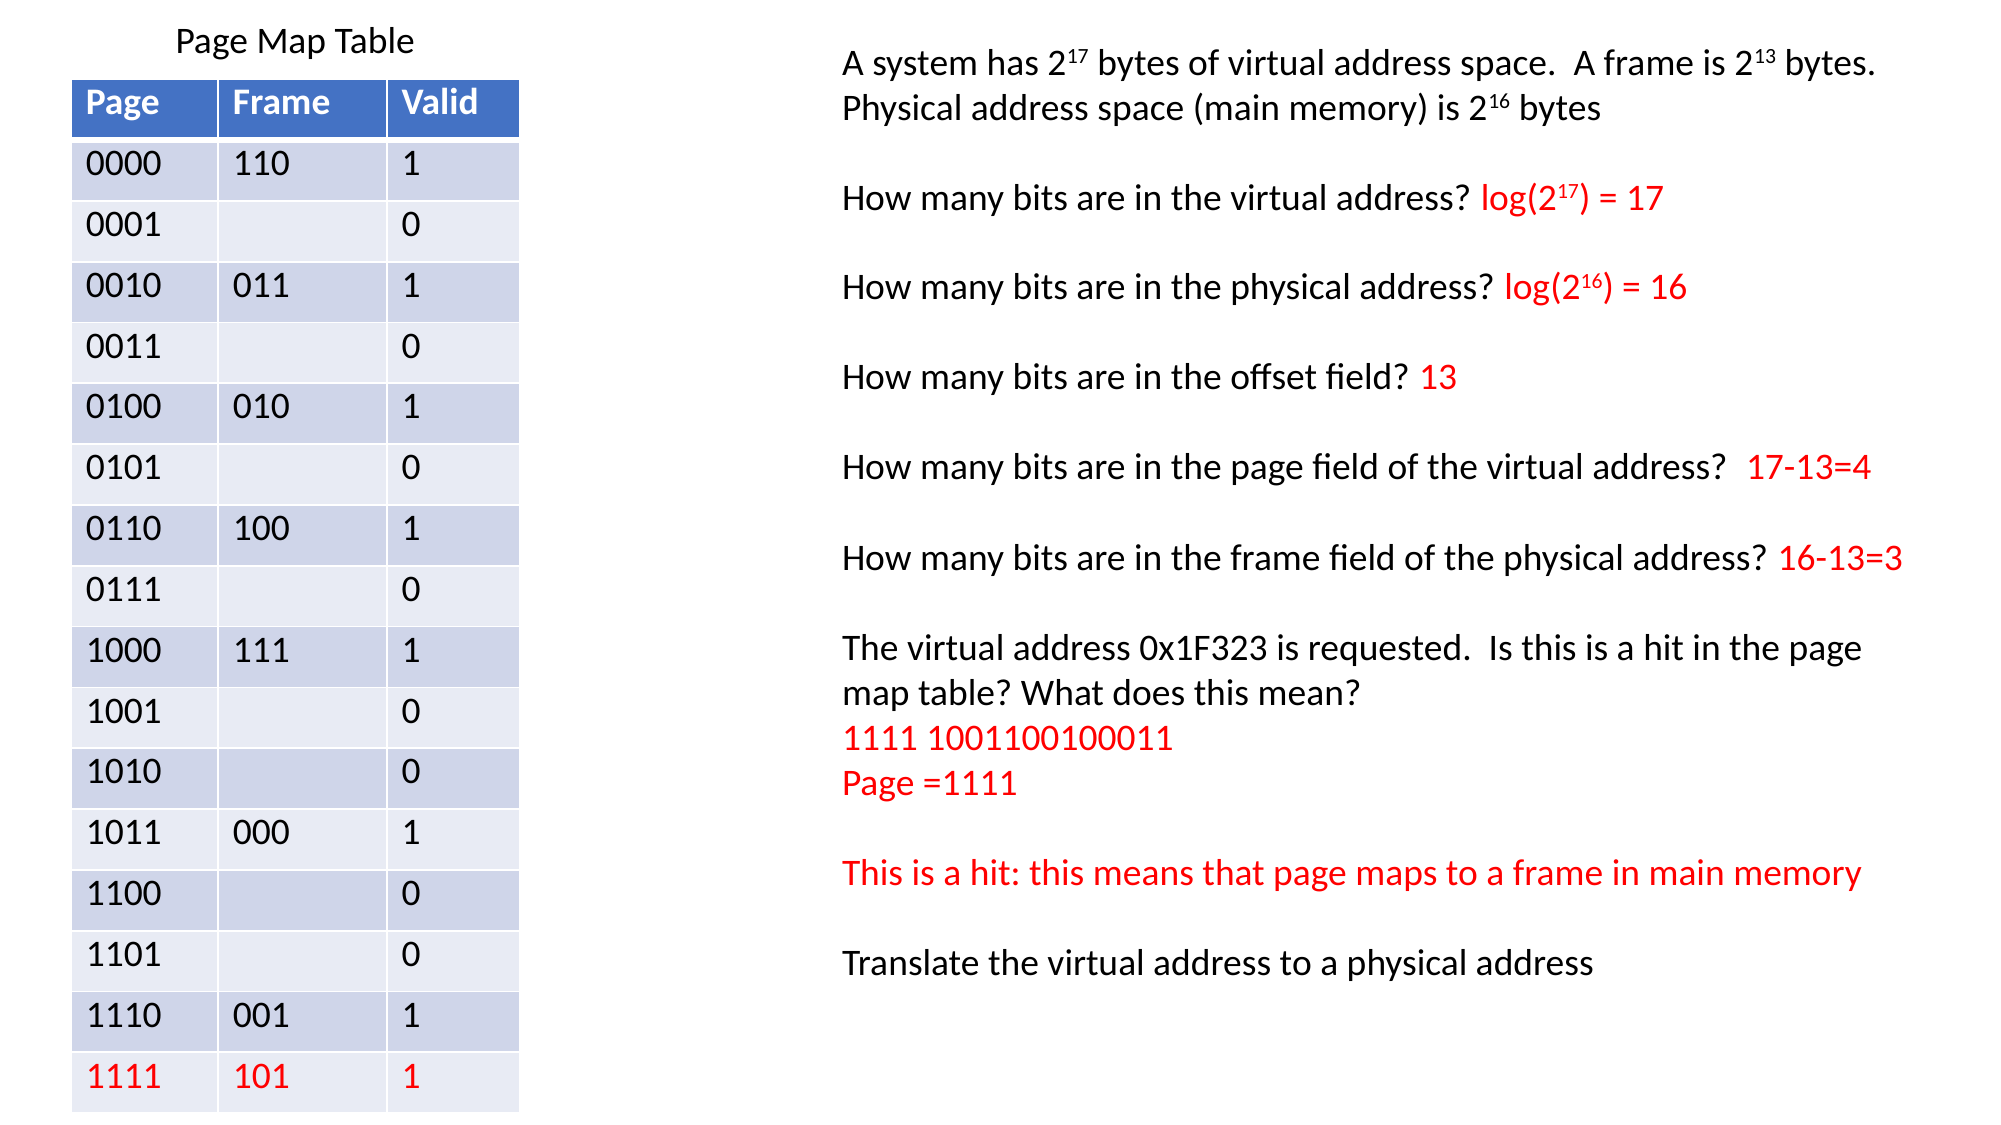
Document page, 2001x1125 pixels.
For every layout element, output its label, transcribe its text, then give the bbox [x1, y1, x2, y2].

text_box A system has 217 bytes of virtual address space. A frame is 213 bytes. Physical address space (main memory) is 216 bytes How many bits are in the virtual address? log(217) = 17 How many bits are in the physical address? log(216) = 16 How many bits are in the offset field? 13 How many bits are in the page field of the virtual address? 17-13=4 How many bits are in the frame field of the physical address? 16-13=3 The virtual address 0x1F323 is requested. Is this is a hit in the page map table? What does this mean? 1111 1001100100011 Page =1111 This is a hit: this means that page maps to a frame in main memory Translate the virtual address to a physical address [827, 30, 1953, 1125]
table_header Frame [219, 80, 386, 137]
table_cell 0100 [72, 384, 217, 443]
table_cell 1010 [72, 749, 217, 808]
table_cell 1001 [72, 688, 217, 747]
table_cell 1 [388, 627, 519, 687]
table_cell 1 [388, 143, 519, 200]
table_cell 000 [219, 810, 386, 869]
table_cell 0110 [72, 506, 217, 565]
table_cell 1 [388, 506, 519, 565]
table_cell [219, 323, 386, 382]
table_cell 001 [219, 992, 386, 1051]
table_cell 1101 [72, 932, 217, 991]
table_cell 1 [388, 810, 519, 869]
table_cell [219, 202, 386, 261]
table_cell 0 [388, 323, 519, 382]
table_header Valid [388, 80, 519, 137]
table_cell 1111 [72, 1053, 217, 1112]
table_cell [219, 932, 386, 991]
table_cell [219, 445, 386, 504]
table_cell 0 [388, 932, 519, 991]
table_cell [219, 567, 386, 626]
table_cell 1000 [72, 627, 217, 687]
table_cell 0111 [72, 567, 217, 626]
table_cell 0 [388, 871, 519, 930]
table_cell 1 [388, 992, 519, 1051]
table_header Page [72, 80, 217, 137]
table_cell 0000 [72, 143, 217, 200]
table_cell 100 [219, 506, 386, 565]
table_cell 0011 [72, 323, 217, 382]
table_cell 111 [219, 627, 386, 687]
table_cell 1100 [72, 871, 217, 930]
table_cell 1 [388, 384, 519, 443]
table_cell 1 [388, 263, 519, 322]
table_cell 1110 [72, 992, 217, 1051]
table_cell 011 [219, 263, 386, 322]
table_cell 0 [388, 688, 519, 747]
table_cell 0101 [72, 445, 217, 504]
table_cell 0010 [72, 263, 217, 322]
text_box Page Map Table [160, 9, 431, 69]
table_cell 010 [219, 384, 386, 443]
table_cell [219, 871, 386, 930]
table_cell 1 [388, 1053, 519, 1112]
table_cell 0 [388, 445, 519, 504]
table_cell [219, 688, 386, 747]
table_cell 1011 [72, 810, 217, 869]
table_cell 0 [388, 749, 519, 808]
table_cell 0 [388, 567, 519, 626]
table_cell 101 [219, 1053, 386, 1112]
table_cell 0 [388, 202, 519, 261]
table_cell [219, 749, 386, 808]
table_cell 110 [219, 143, 386, 200]
table_cell 0001 [72, 202, 217, 261]
